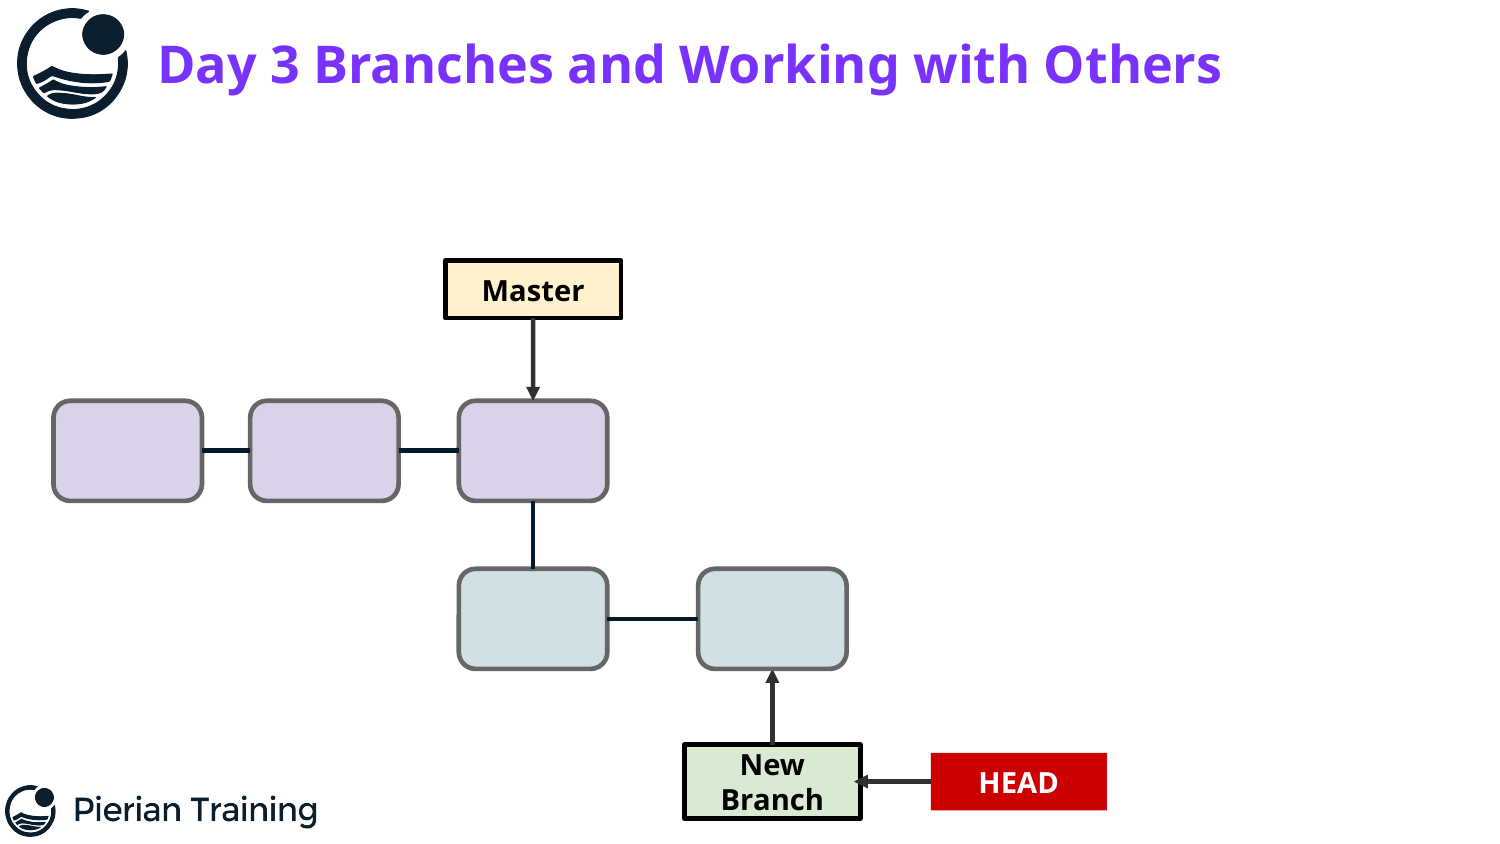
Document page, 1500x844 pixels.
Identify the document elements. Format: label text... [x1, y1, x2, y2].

text_box Day 3 Branches and Working with Others [142, 16, 1403, 110]
text_box [458, 568, 608, 669]
text_box [458, 400, 608, 501]
text_box Master [445, 260, 622, 319]
picture [4, 785, 318, 837]
text_box New Branch [684, 744, 861, 819]
text_box HEAD [930, 752, 1107, 811]
text_box [698, 568, 847, 669]
text_box [250, 400, 399, 501]
text_box [53, 400, 202, 501]
picture [16, 8, 128, 120]
